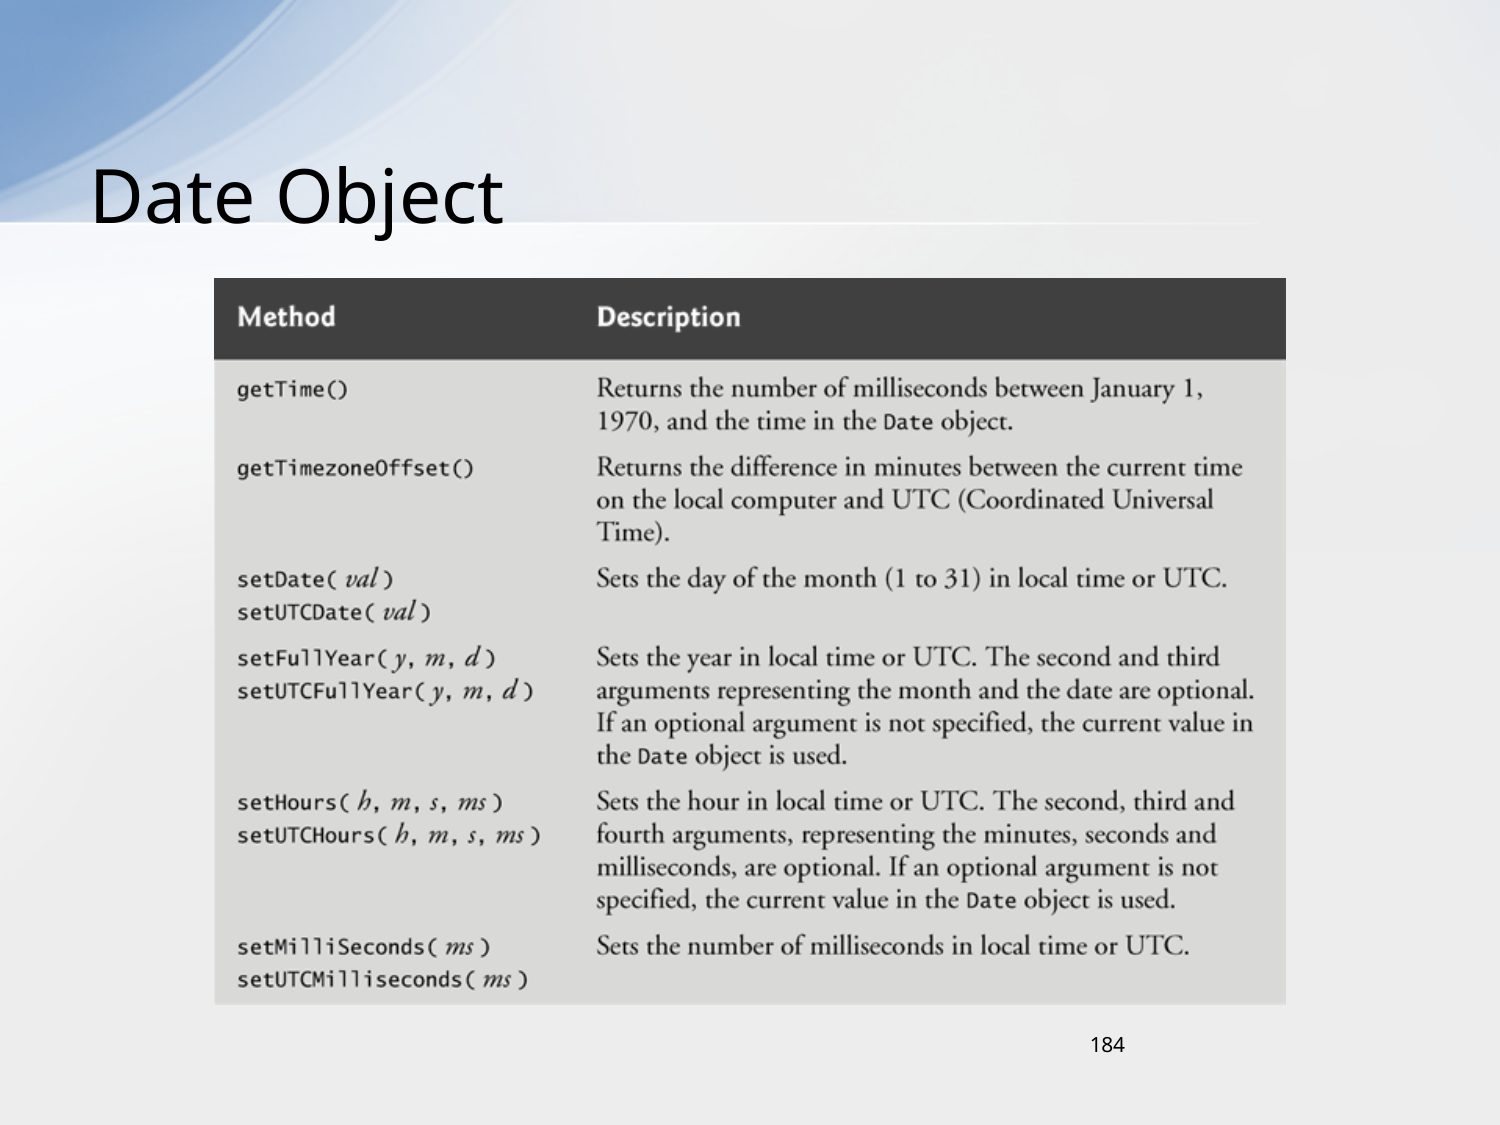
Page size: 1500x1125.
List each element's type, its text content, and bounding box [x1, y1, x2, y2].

picture [0, 0, 1500, 1125]
slide_number 184 [1074, 1024, 1425, 1103]
title Date Object [75, 58, 1425, 247]
